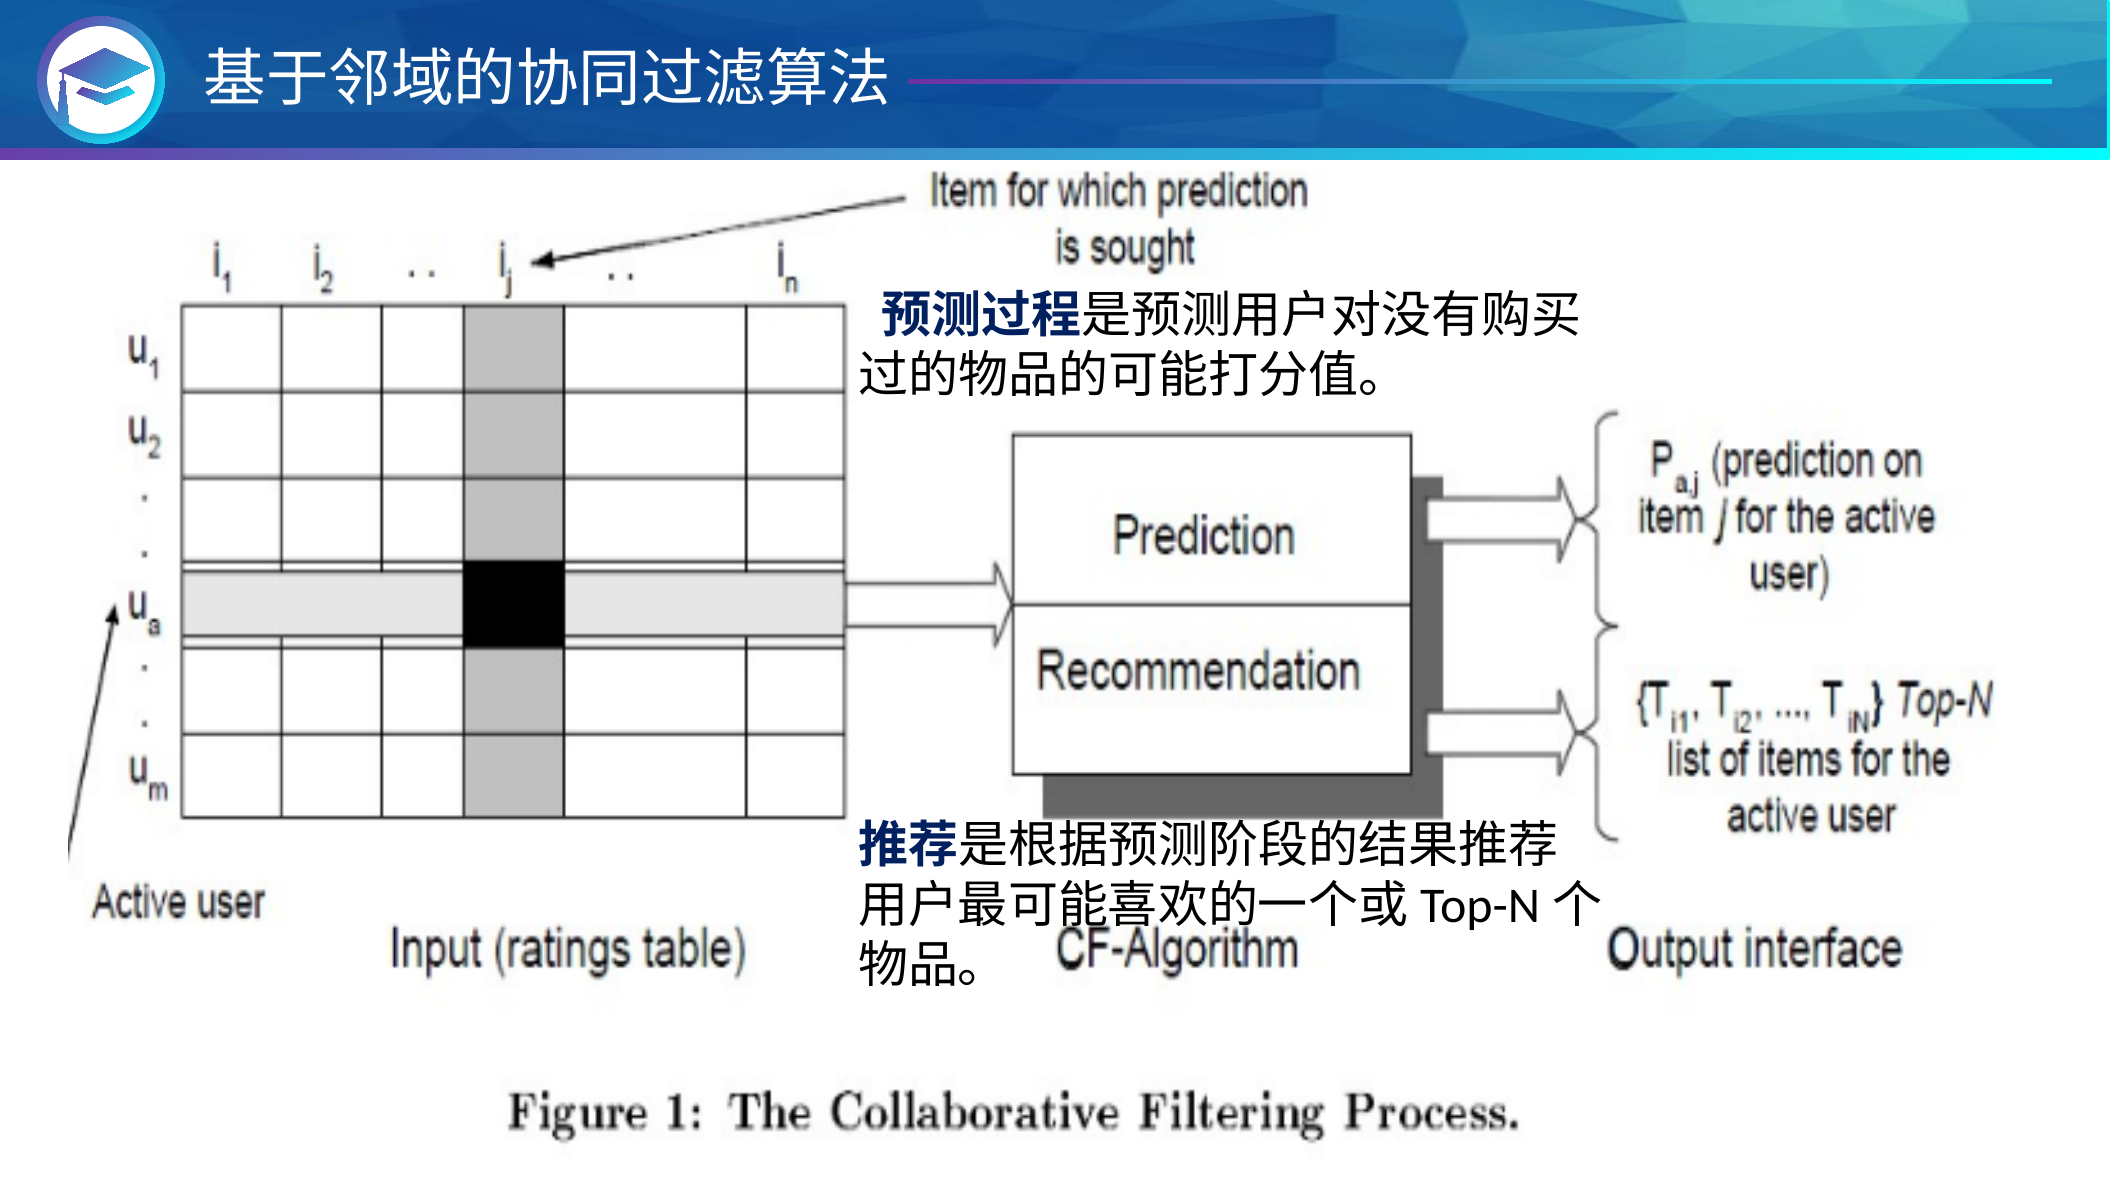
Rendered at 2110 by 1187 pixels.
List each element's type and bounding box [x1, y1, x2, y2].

picture [67, 170, 2037, 1187]
text_box [0, 0, 2110, 160]
text_box [37, 16, 165, 144]
